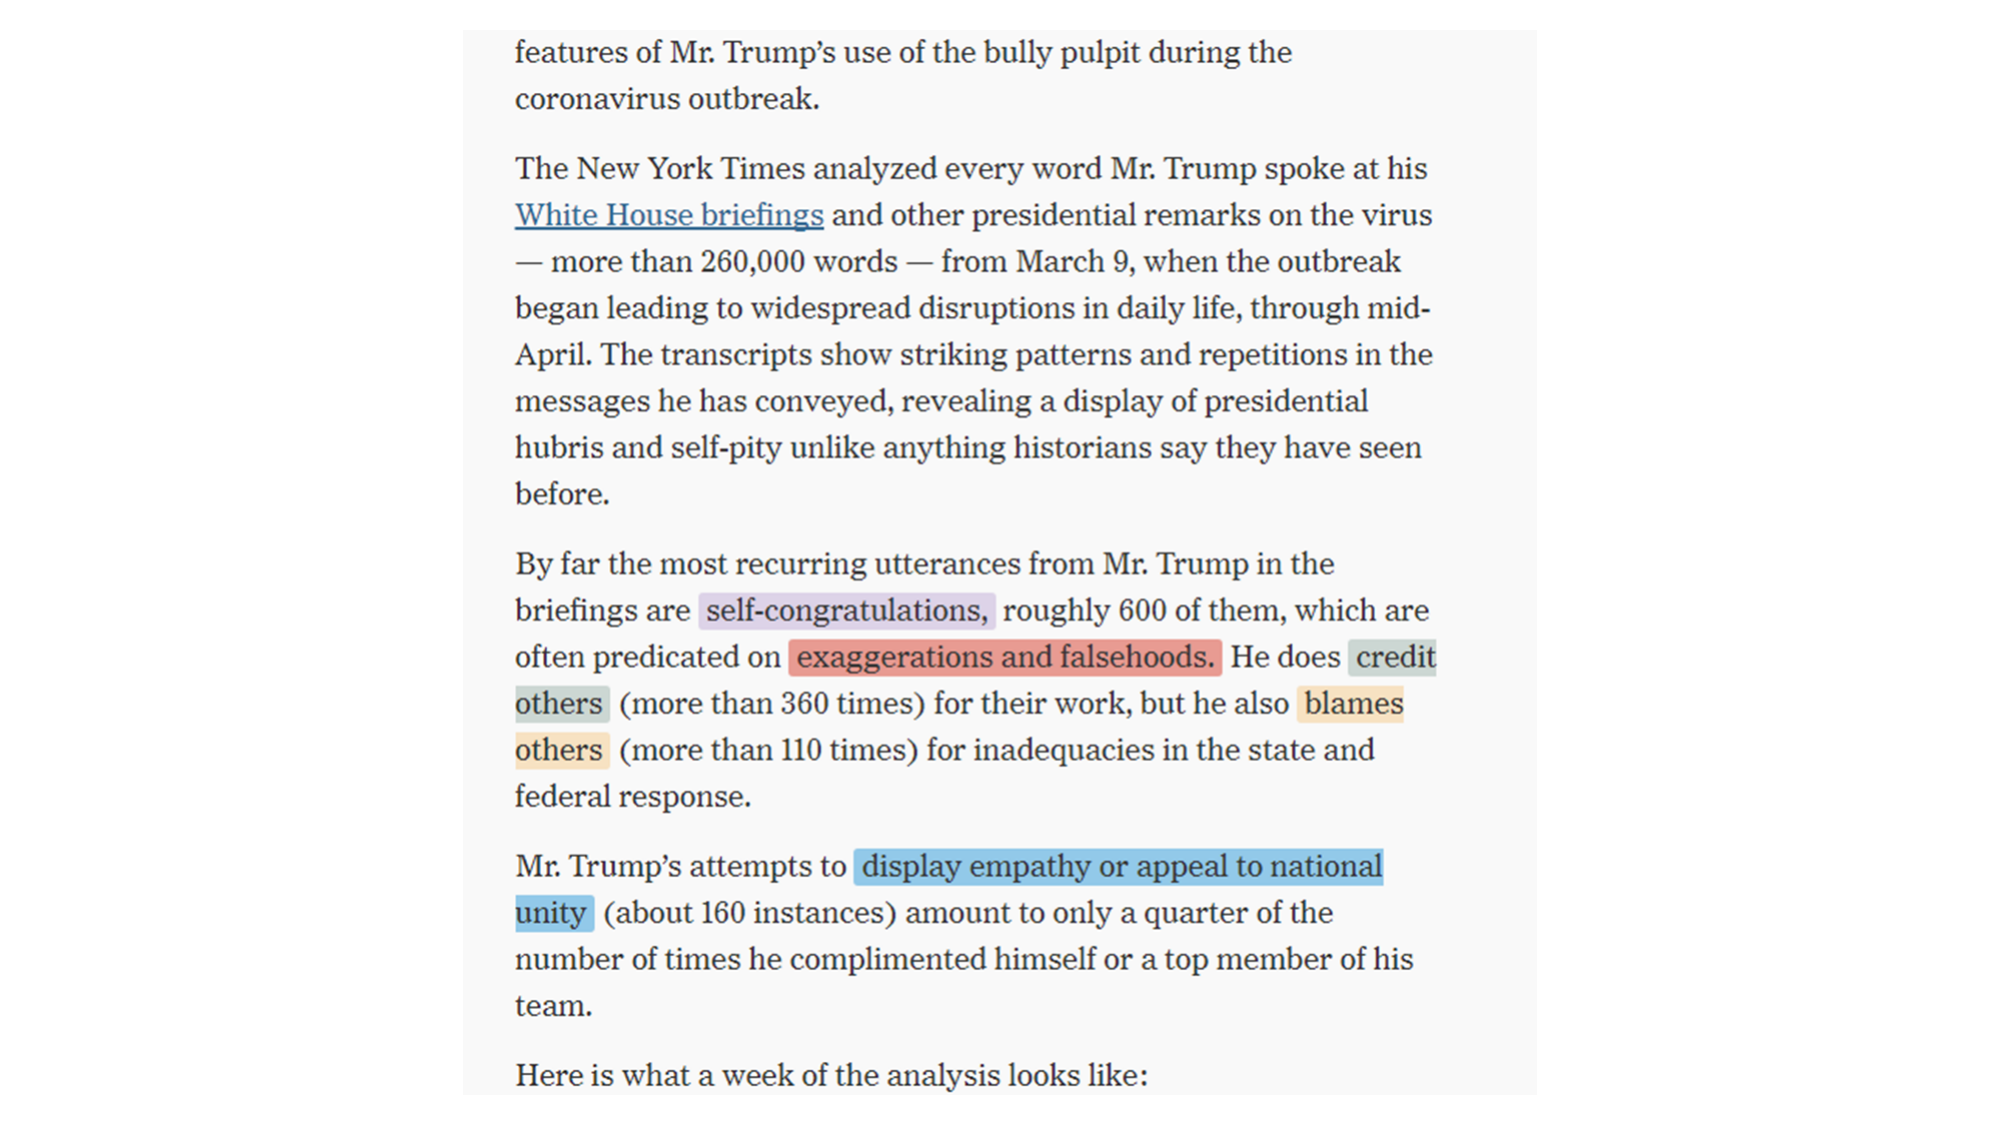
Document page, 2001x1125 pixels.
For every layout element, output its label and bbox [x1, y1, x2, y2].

picture [463, 30, 1537, 1095]
